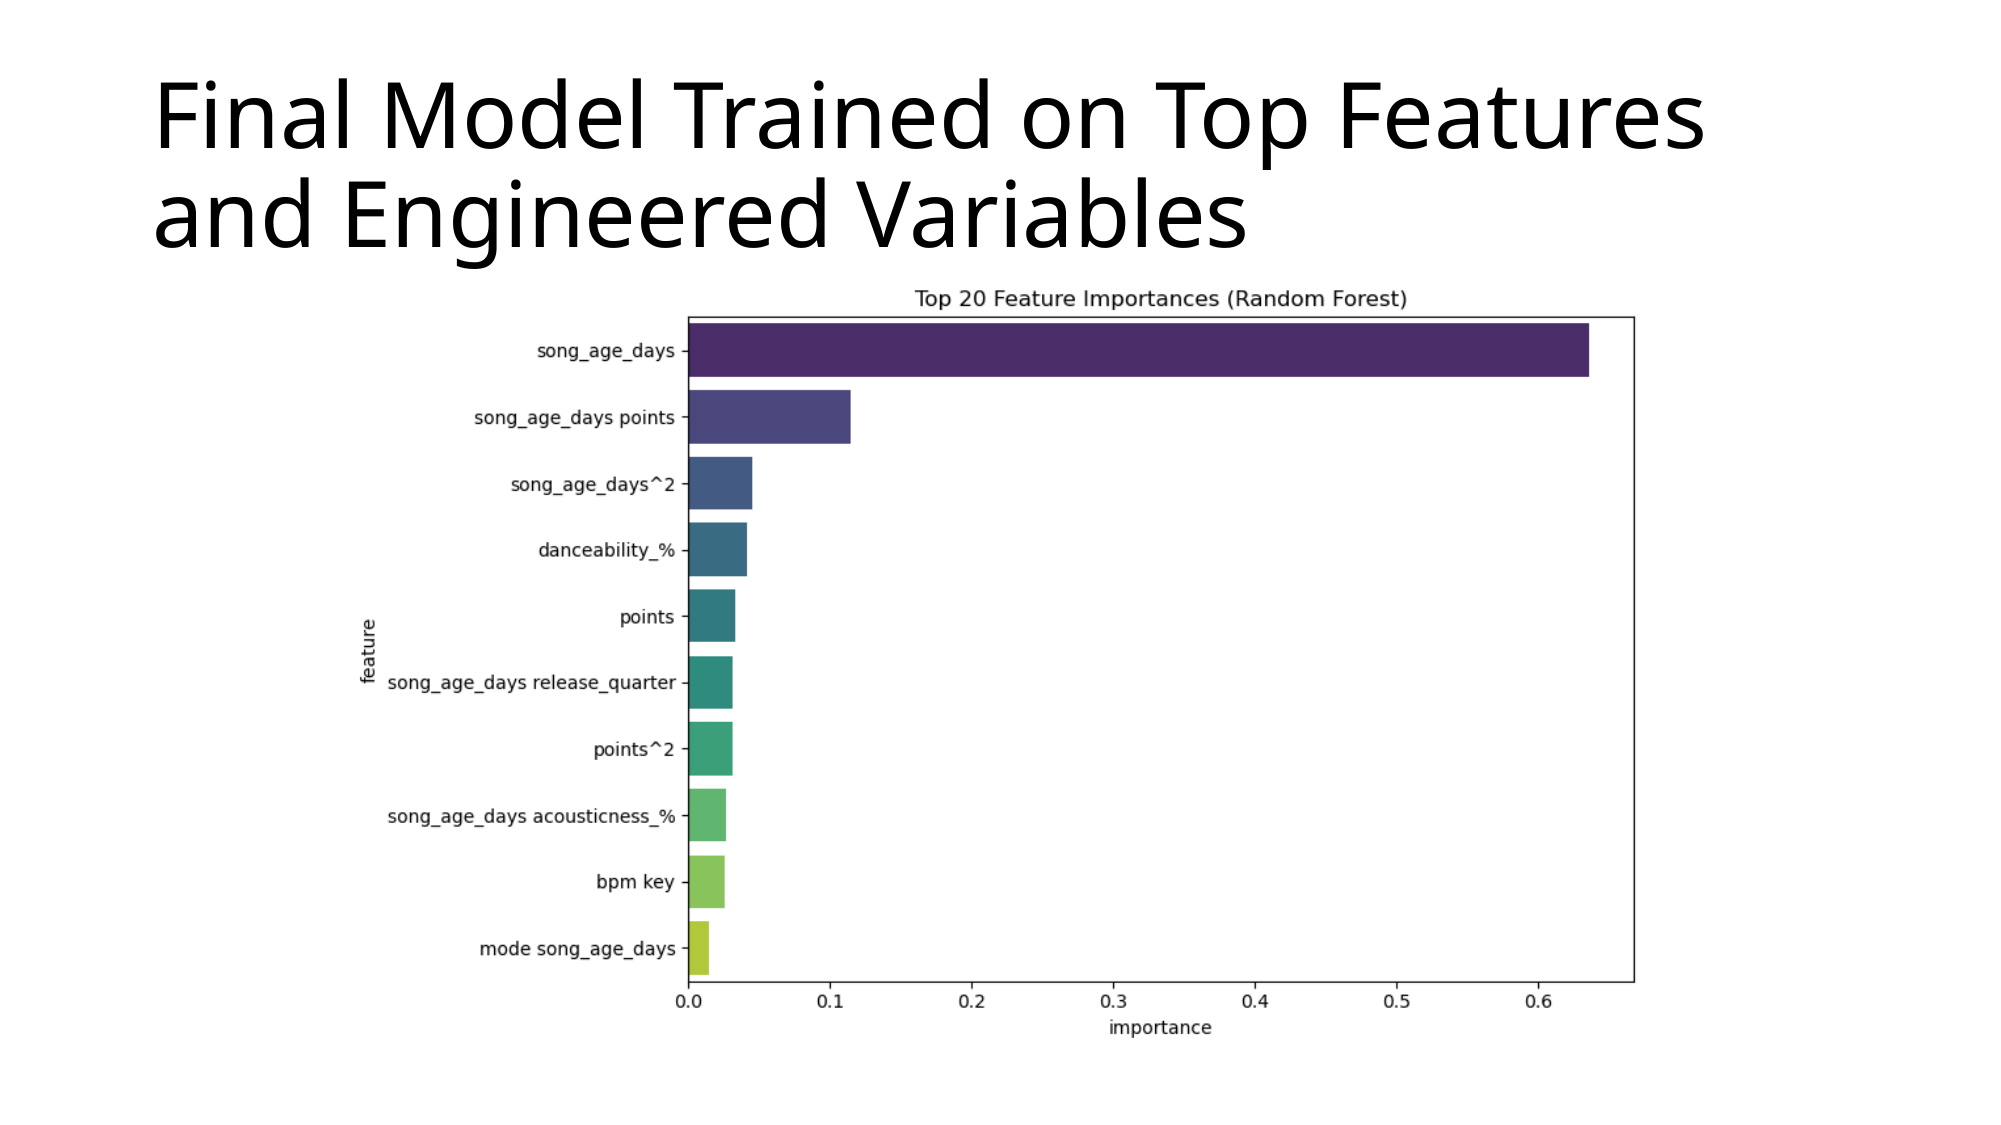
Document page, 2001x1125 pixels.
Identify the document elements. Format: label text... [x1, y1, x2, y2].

title Final Model Trained on Top Features and Engineered Variables [137, 59, 1863, 278]
picture [355, 280, 1643, 1042]
